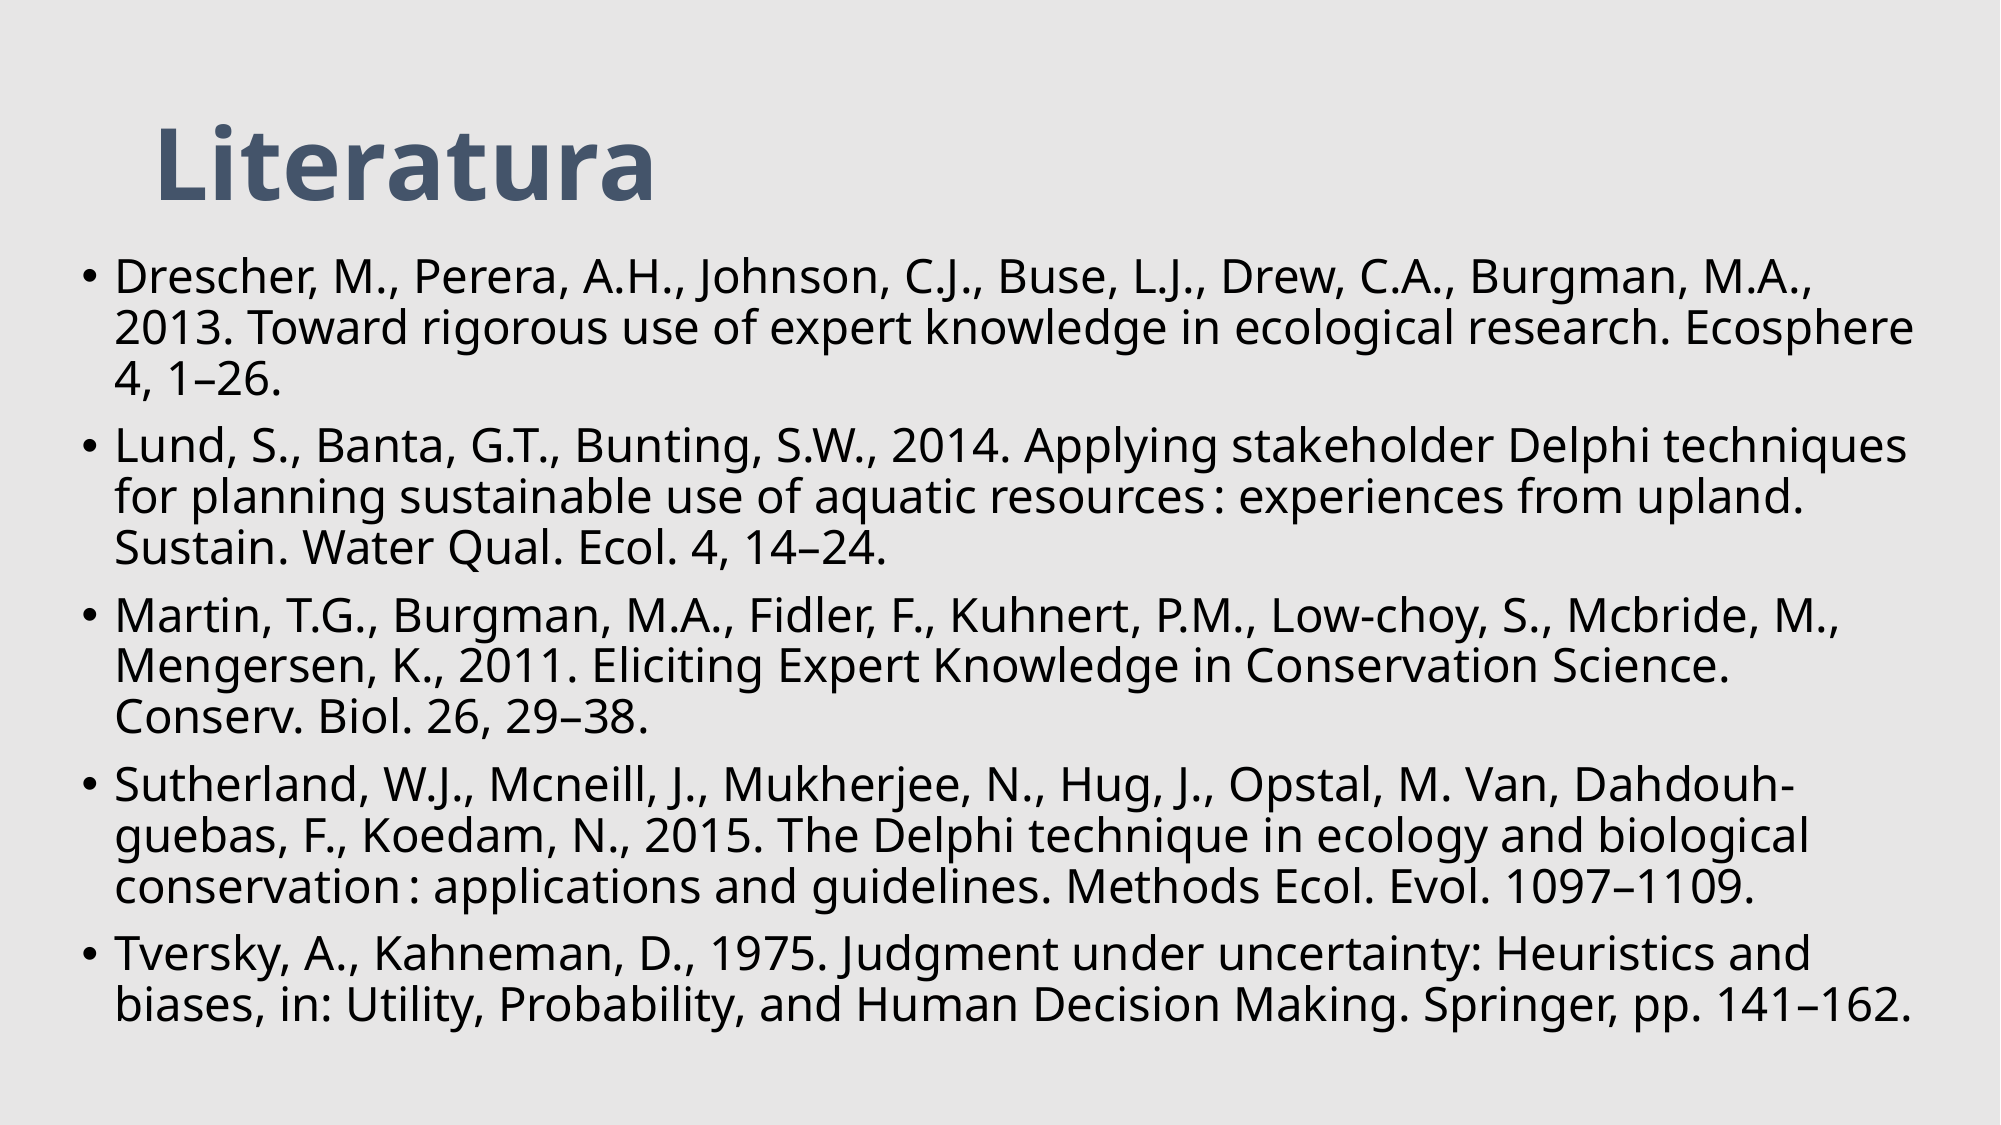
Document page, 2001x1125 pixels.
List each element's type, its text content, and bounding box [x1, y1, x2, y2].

list Drescher, M., Perera, A.H., Johnson, C.J., Buse, L.J., Drew, C.A., Burgman, M.A., 2013. Toward rigorous use of expert knowledge in ecological research. Ecosphere 4, 1–26. Lund, S., Banta, G.T., Bunting, S.W., 2014. Applying stakeholder Delphi techniques for planning sustainable use of aquatic resources : experiences from upland. Sustain. Water Qual. Ecol. 4, 14–24. Martin, T.G., Burgman, M.A., Fidler, F., Kuhnert, P.M., Low-choy, S., Mcbride, M., Mengersen, K., 2011. Eliciting Expert Knowledge in Conservation Science. Conserv. Biol. 26, 29–38. Sutherland, W.J., Mcneill, J., Mukherjee, N., Hug, J., Opstal, M. Van, Dahdouh-guebas, F., Koedam, N., 2015. The Delphi technique in ecology and biological conservation : applications and guidelines. Methods Ecol. Evol. 1097–1109. Tversky, A., Kahneman, D., 1975. Judgment under uncertainty: Heuristics and biases, in: Utility, Probability, and Human Decision Making. Springer, pp. 141–162. [66, 245, 1931, 1074]
title Literatura [137, 59, 1863, 245]
